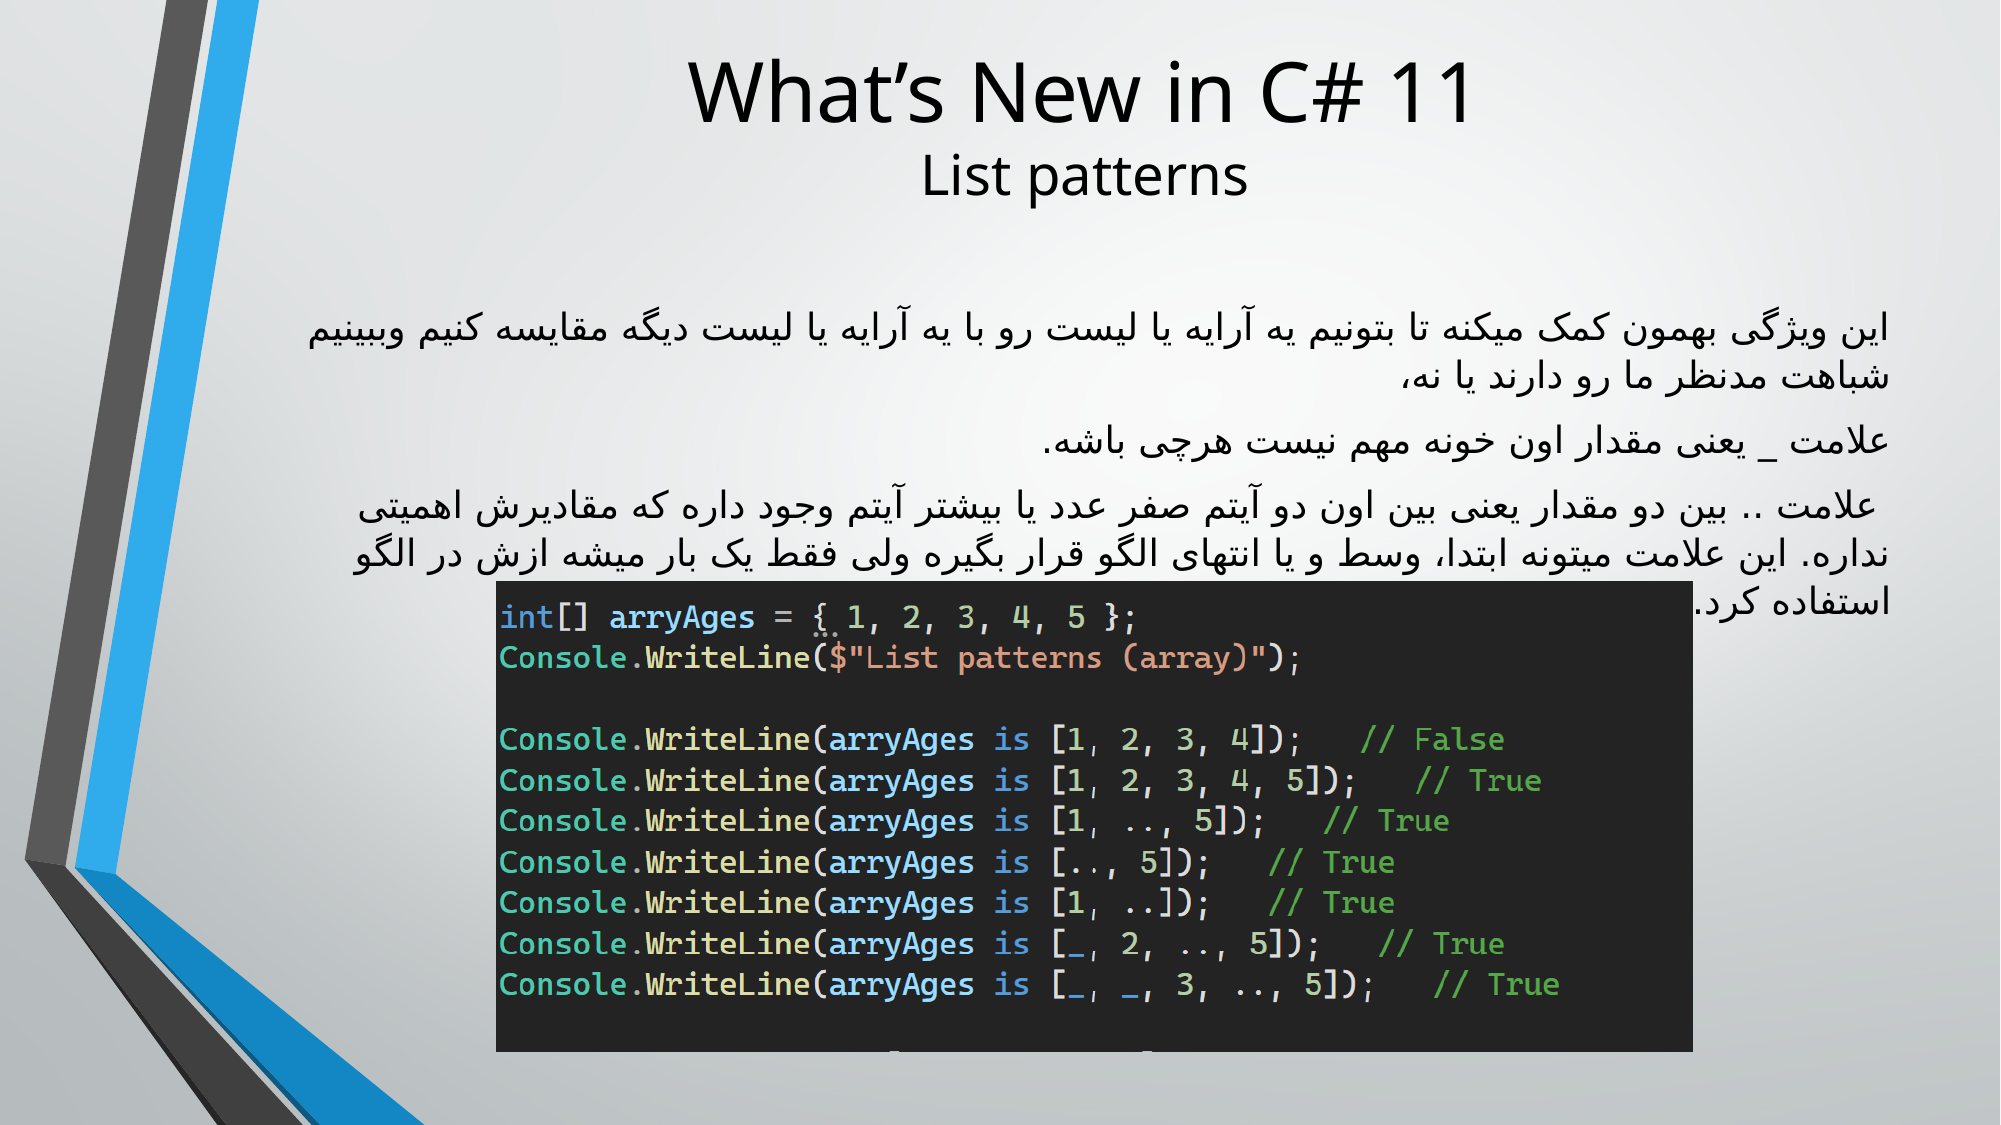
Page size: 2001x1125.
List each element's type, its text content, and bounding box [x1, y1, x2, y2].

picture [496, 580, 1693, 1052]
list این ویژگی بهمون کمک میکنه تا بتونیم یه آرایه یا لیست رو با یه آرایه یا لیست دیگه مقایسه کنیم وببینیم شباهت مدنظر ما رو دارند یا نه، علامت _ یعنی مقدار اون خونه مهم نیست هرچی باشه. علامت .. بین دو مقدار یعنی بین اون دو آیتم صفر عدد یا بیشتر آیتم وجود داره که مقادیرش اهمیتی نداره. این علامت میتونه ابتدا، وسط و یا انتهای الگو قرار بگیره ولی فقط یک بار میشه ازش در الگو استفاده کرد. [263, 292, 1907, 1052]
title What’s New in C# 11 List patterns [263, 27, 1907, 219]
